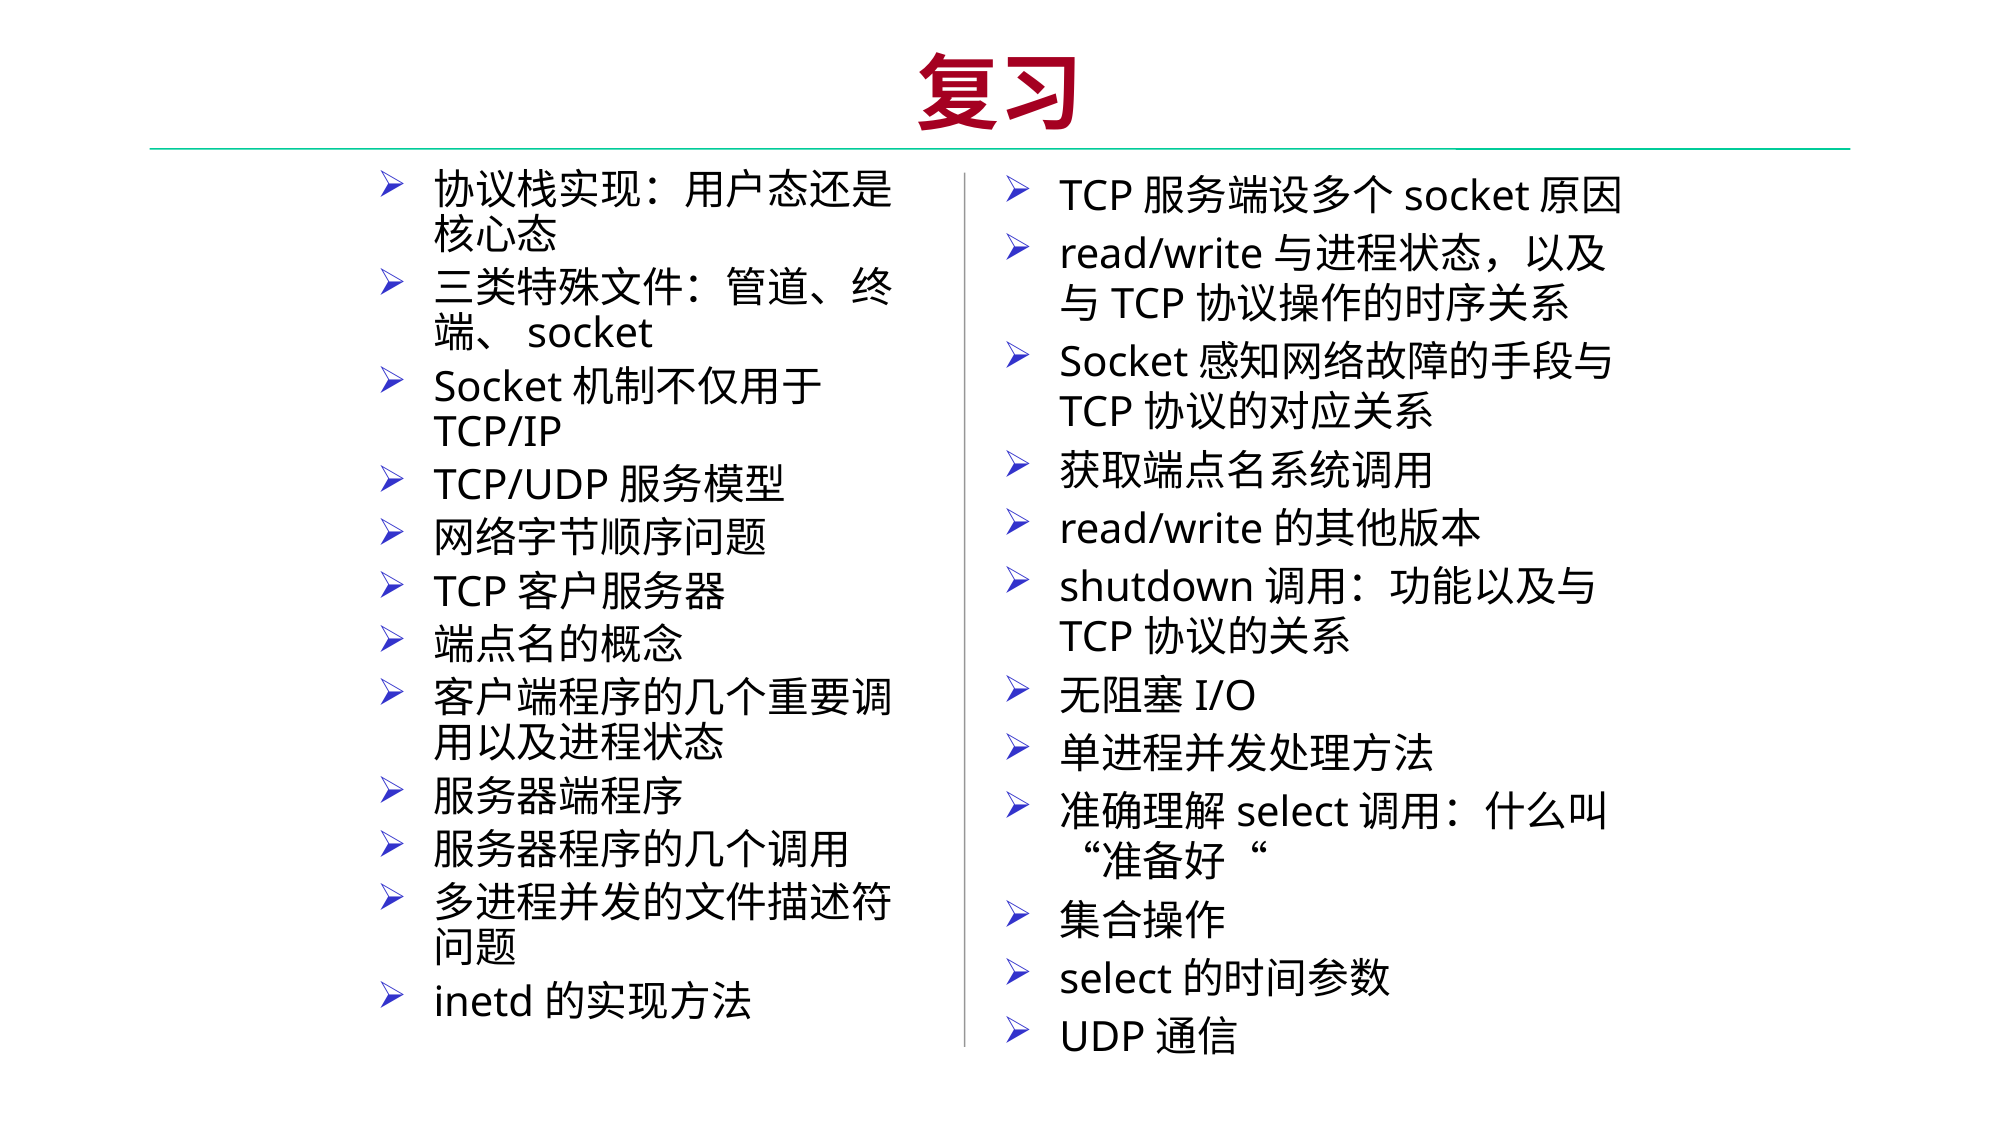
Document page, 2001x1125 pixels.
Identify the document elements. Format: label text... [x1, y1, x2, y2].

title 复习 [149, 31, 1850, 150]
list 协议栈实现：用户态还是核心态 三类特殊文件：管道、终端、socket Socket机制不仅用于TCP/IP TCP/UDP服务模型 网络字节顺序问题 TCP客户服务器 端点名的概念 客户端程序的几个重要调用以及进程状态 服务器端程序 服务器程序的几个调用 多进程并发的文件描述符问题 inetd的实现方法 [362, 160, 930, 1083]
text_box TCP服务端设多个socket原因 read/write与进程状态，以及与TCP协议操作的时序关系 Socket感知网络故障的手段与TCP协议的对应关系 获取端点名系统调用 read/write的其他版本 shutdown调用：功能以及与TCP协议的关系 无阻塞I/O 单进程并发处理方法 准确理解select调用：什么叫“准备好“ 集合操作 select的时间参数 UDP通信 [988, 160, 1662, 1047]
